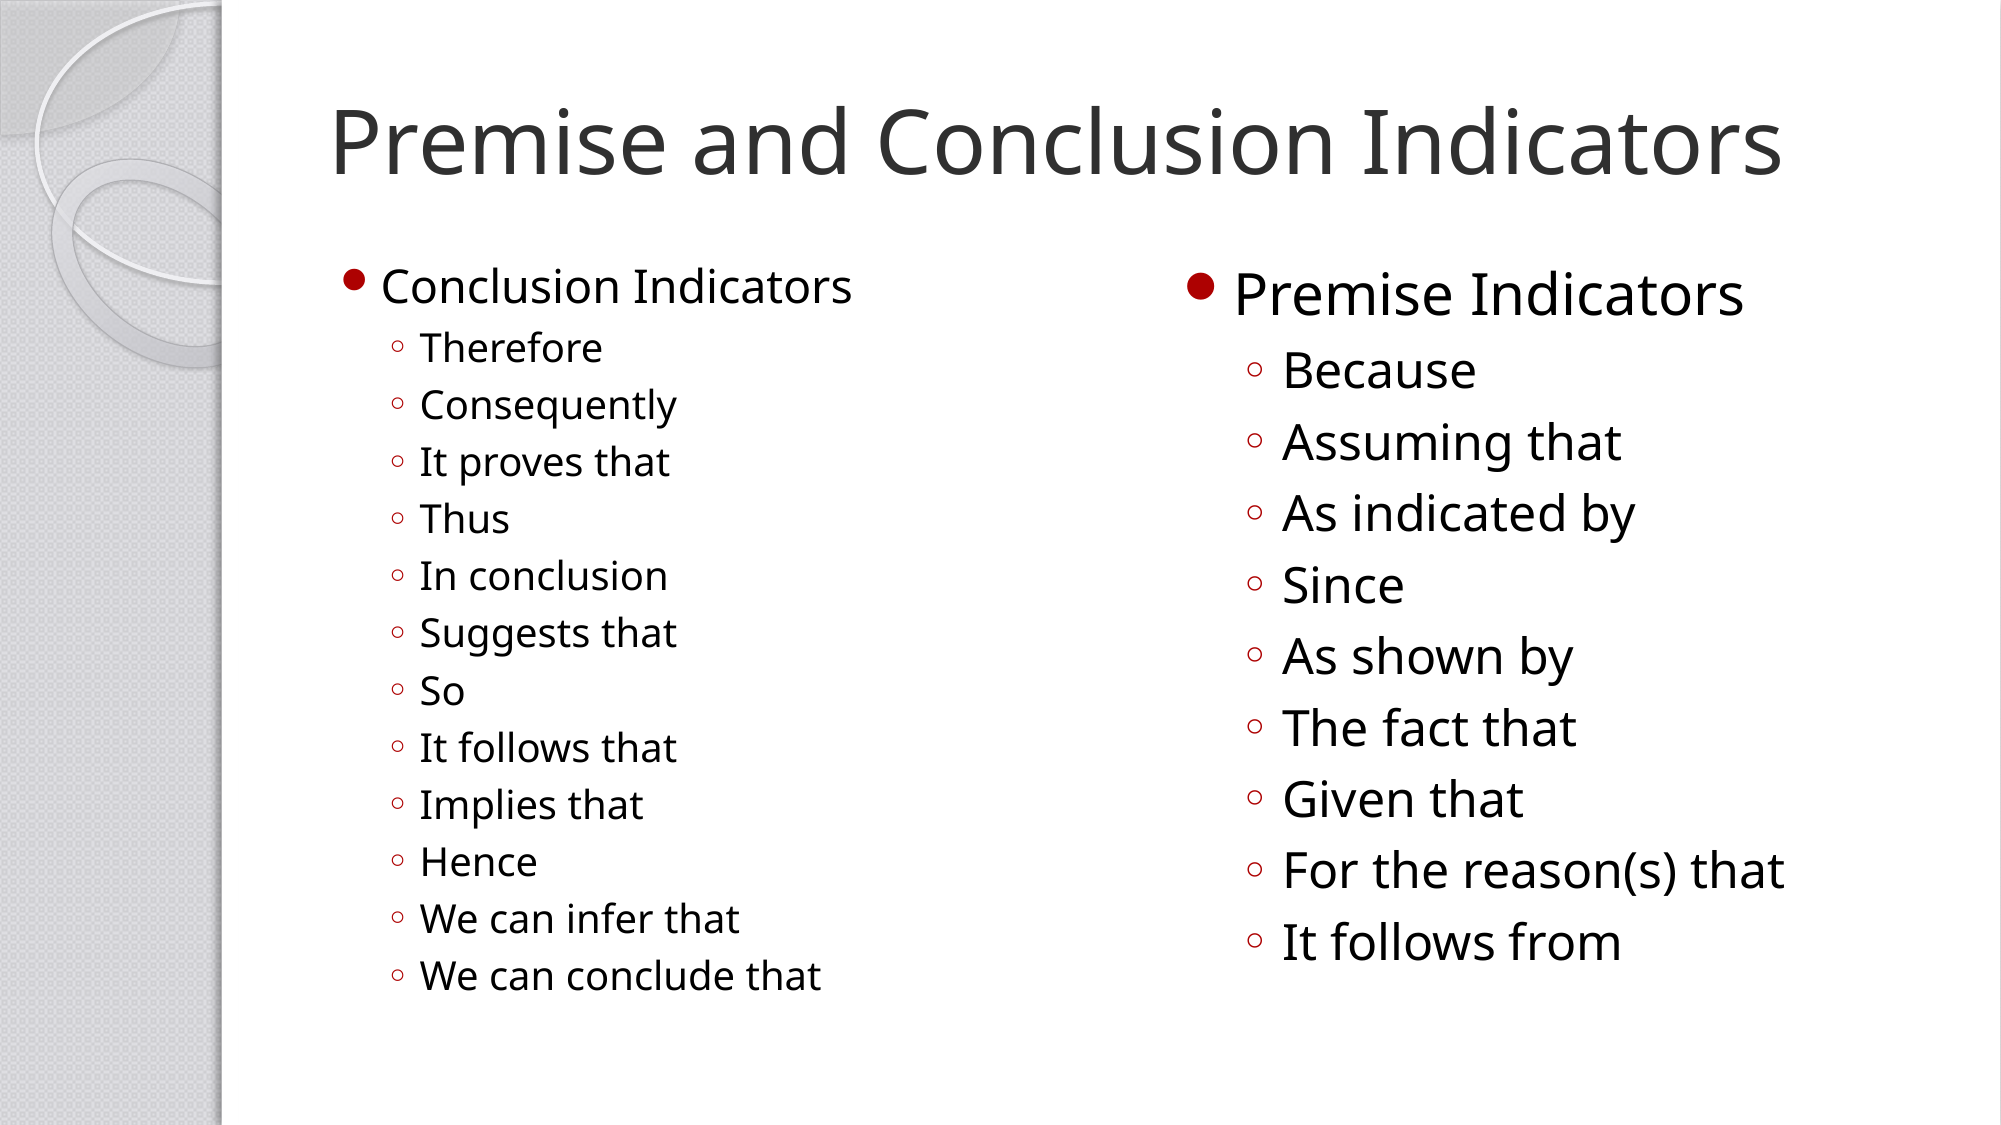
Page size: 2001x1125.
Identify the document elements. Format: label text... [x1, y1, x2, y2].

list Conclusion Indicators Therefore Consequently It proves that Thus In conclusion Suggests that So It follows that Implies that Hence We can infer that We can conclude that [313, 249, 1114, 1015]
list Premise Indicators Because Assuming that As indicated by Since As shown by The fact that Given that For the reason(s) that It follows from [1153, 249, 1954, 1015]
title Premise and Conclusion Indicators [313, 45, 1954, 233]
